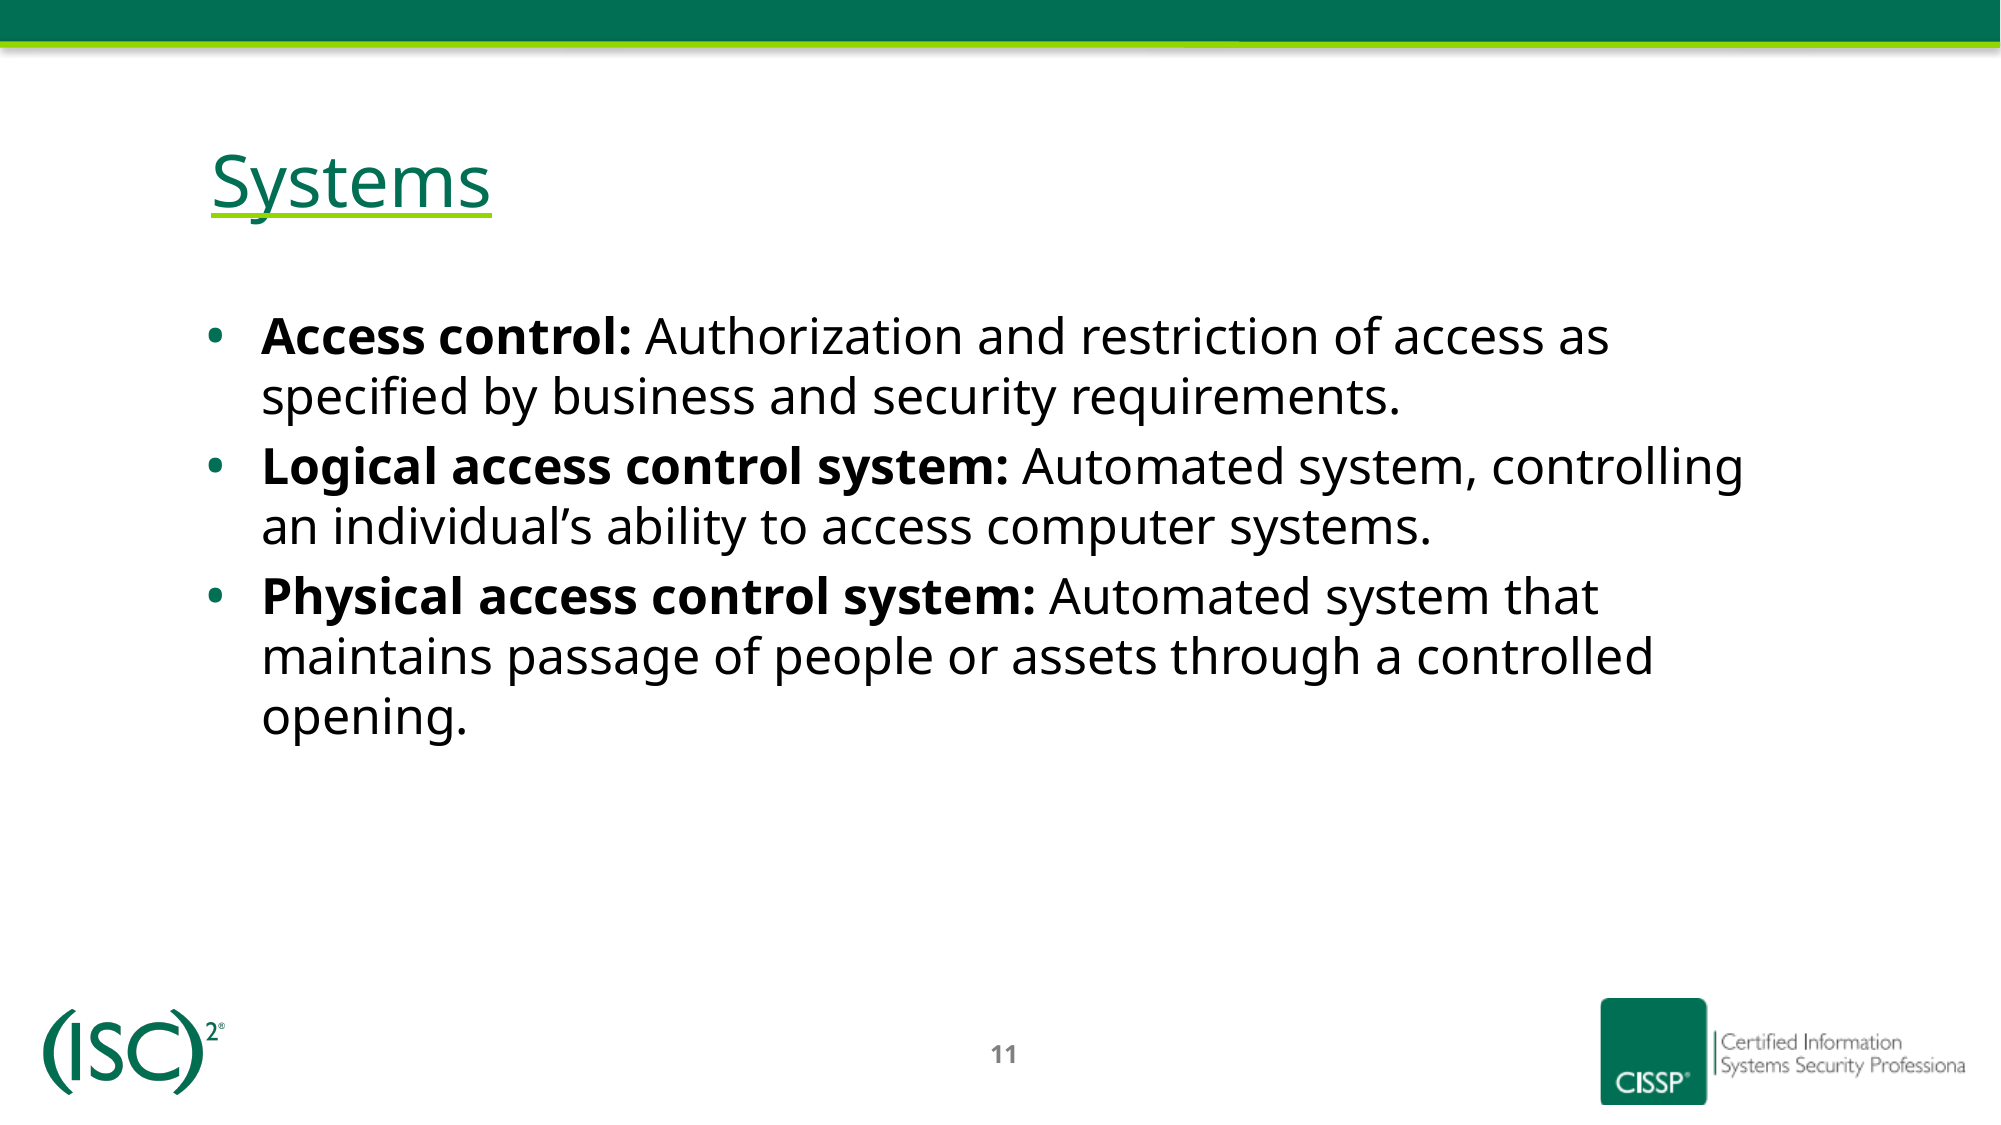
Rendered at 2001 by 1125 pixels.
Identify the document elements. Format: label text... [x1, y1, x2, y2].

list Access control: Authorization and restriction of access as specified by business and security requirements. Logical access control system: Automated system, controlling an individual’s ability to access computer systems. Physical access control system: Automated system that maintains passage of people or assets through a controlled opening. [189, 297, 1781, 961]
picture [40, 1005, 228, 1099]
title Systems [196, 91, 1618, 280]
